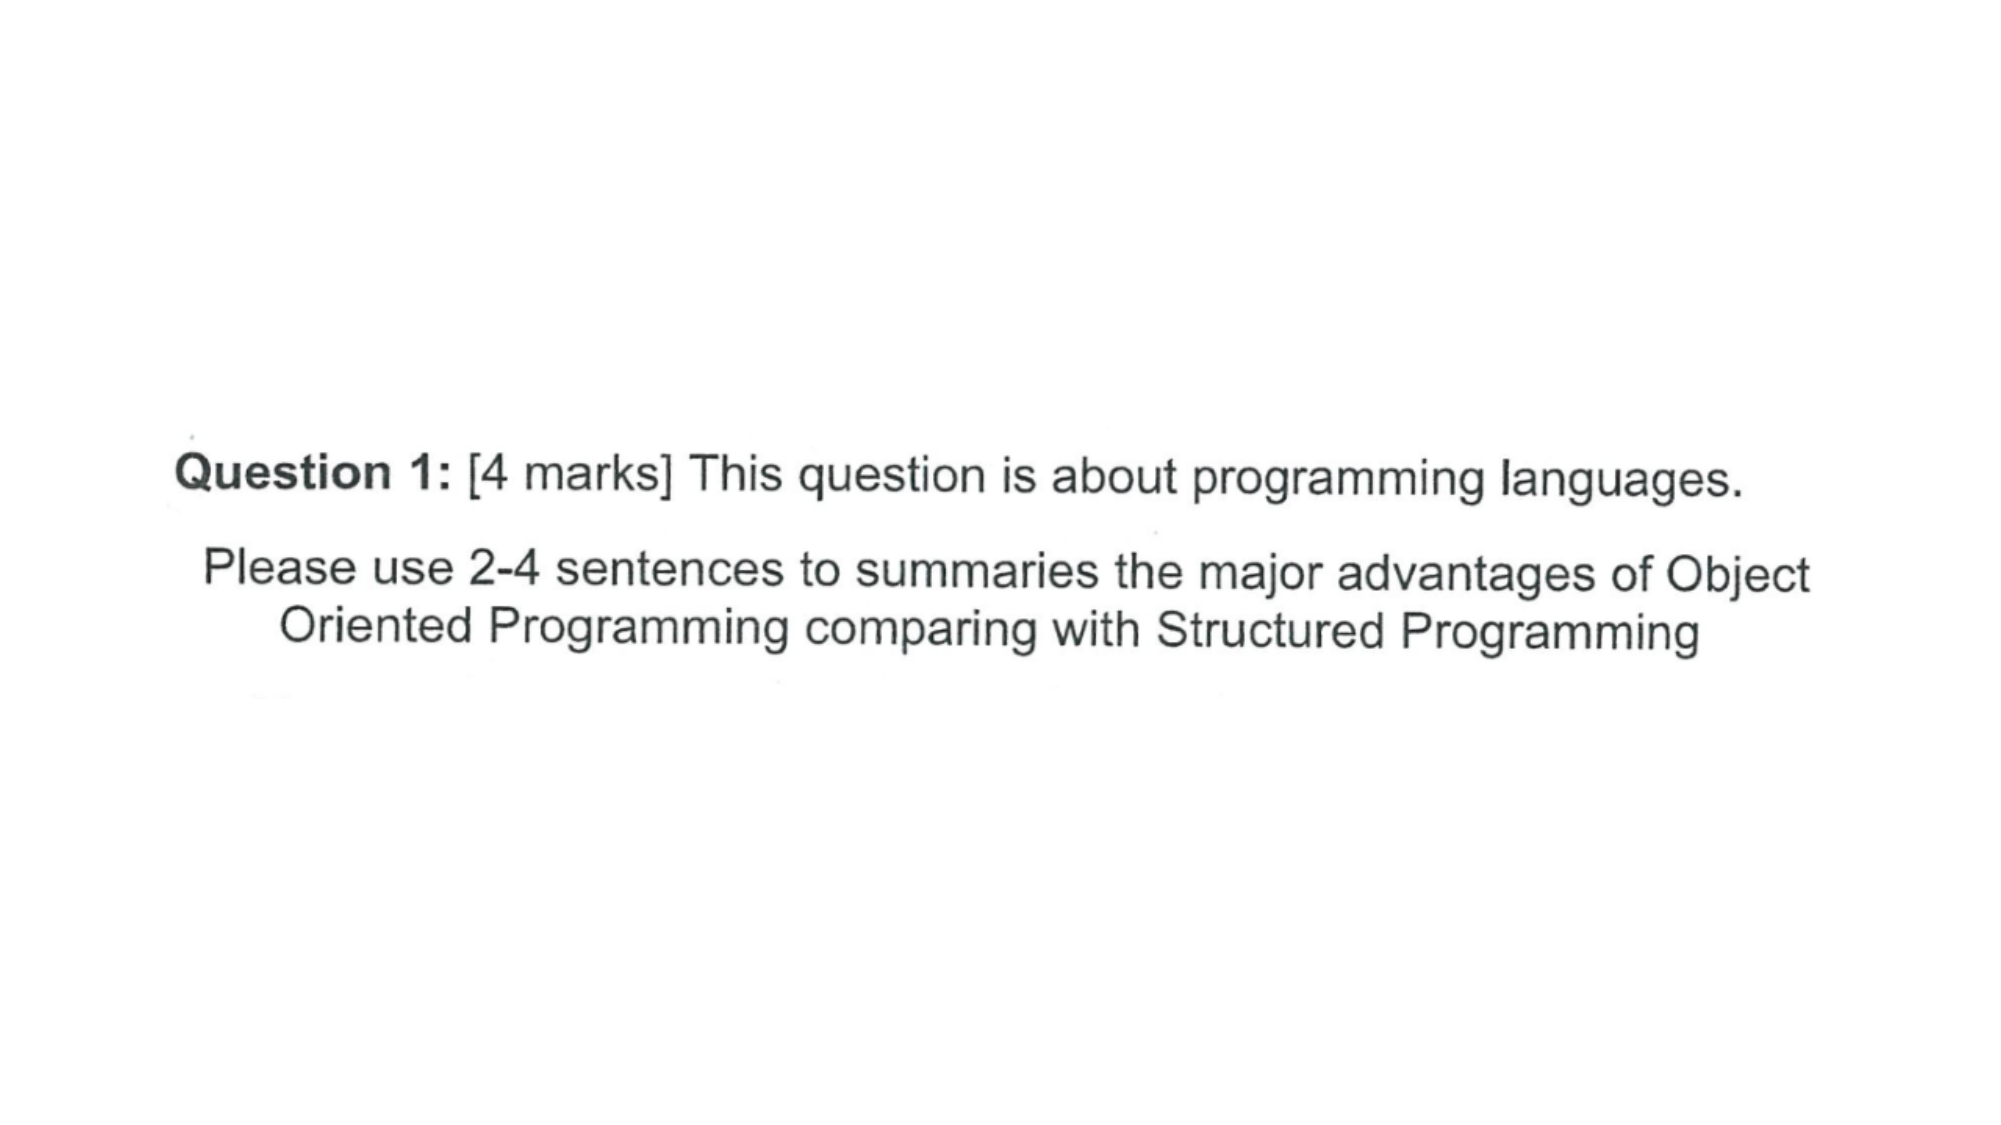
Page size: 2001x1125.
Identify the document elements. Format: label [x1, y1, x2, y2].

picture [164, 426, 1836, 699]
